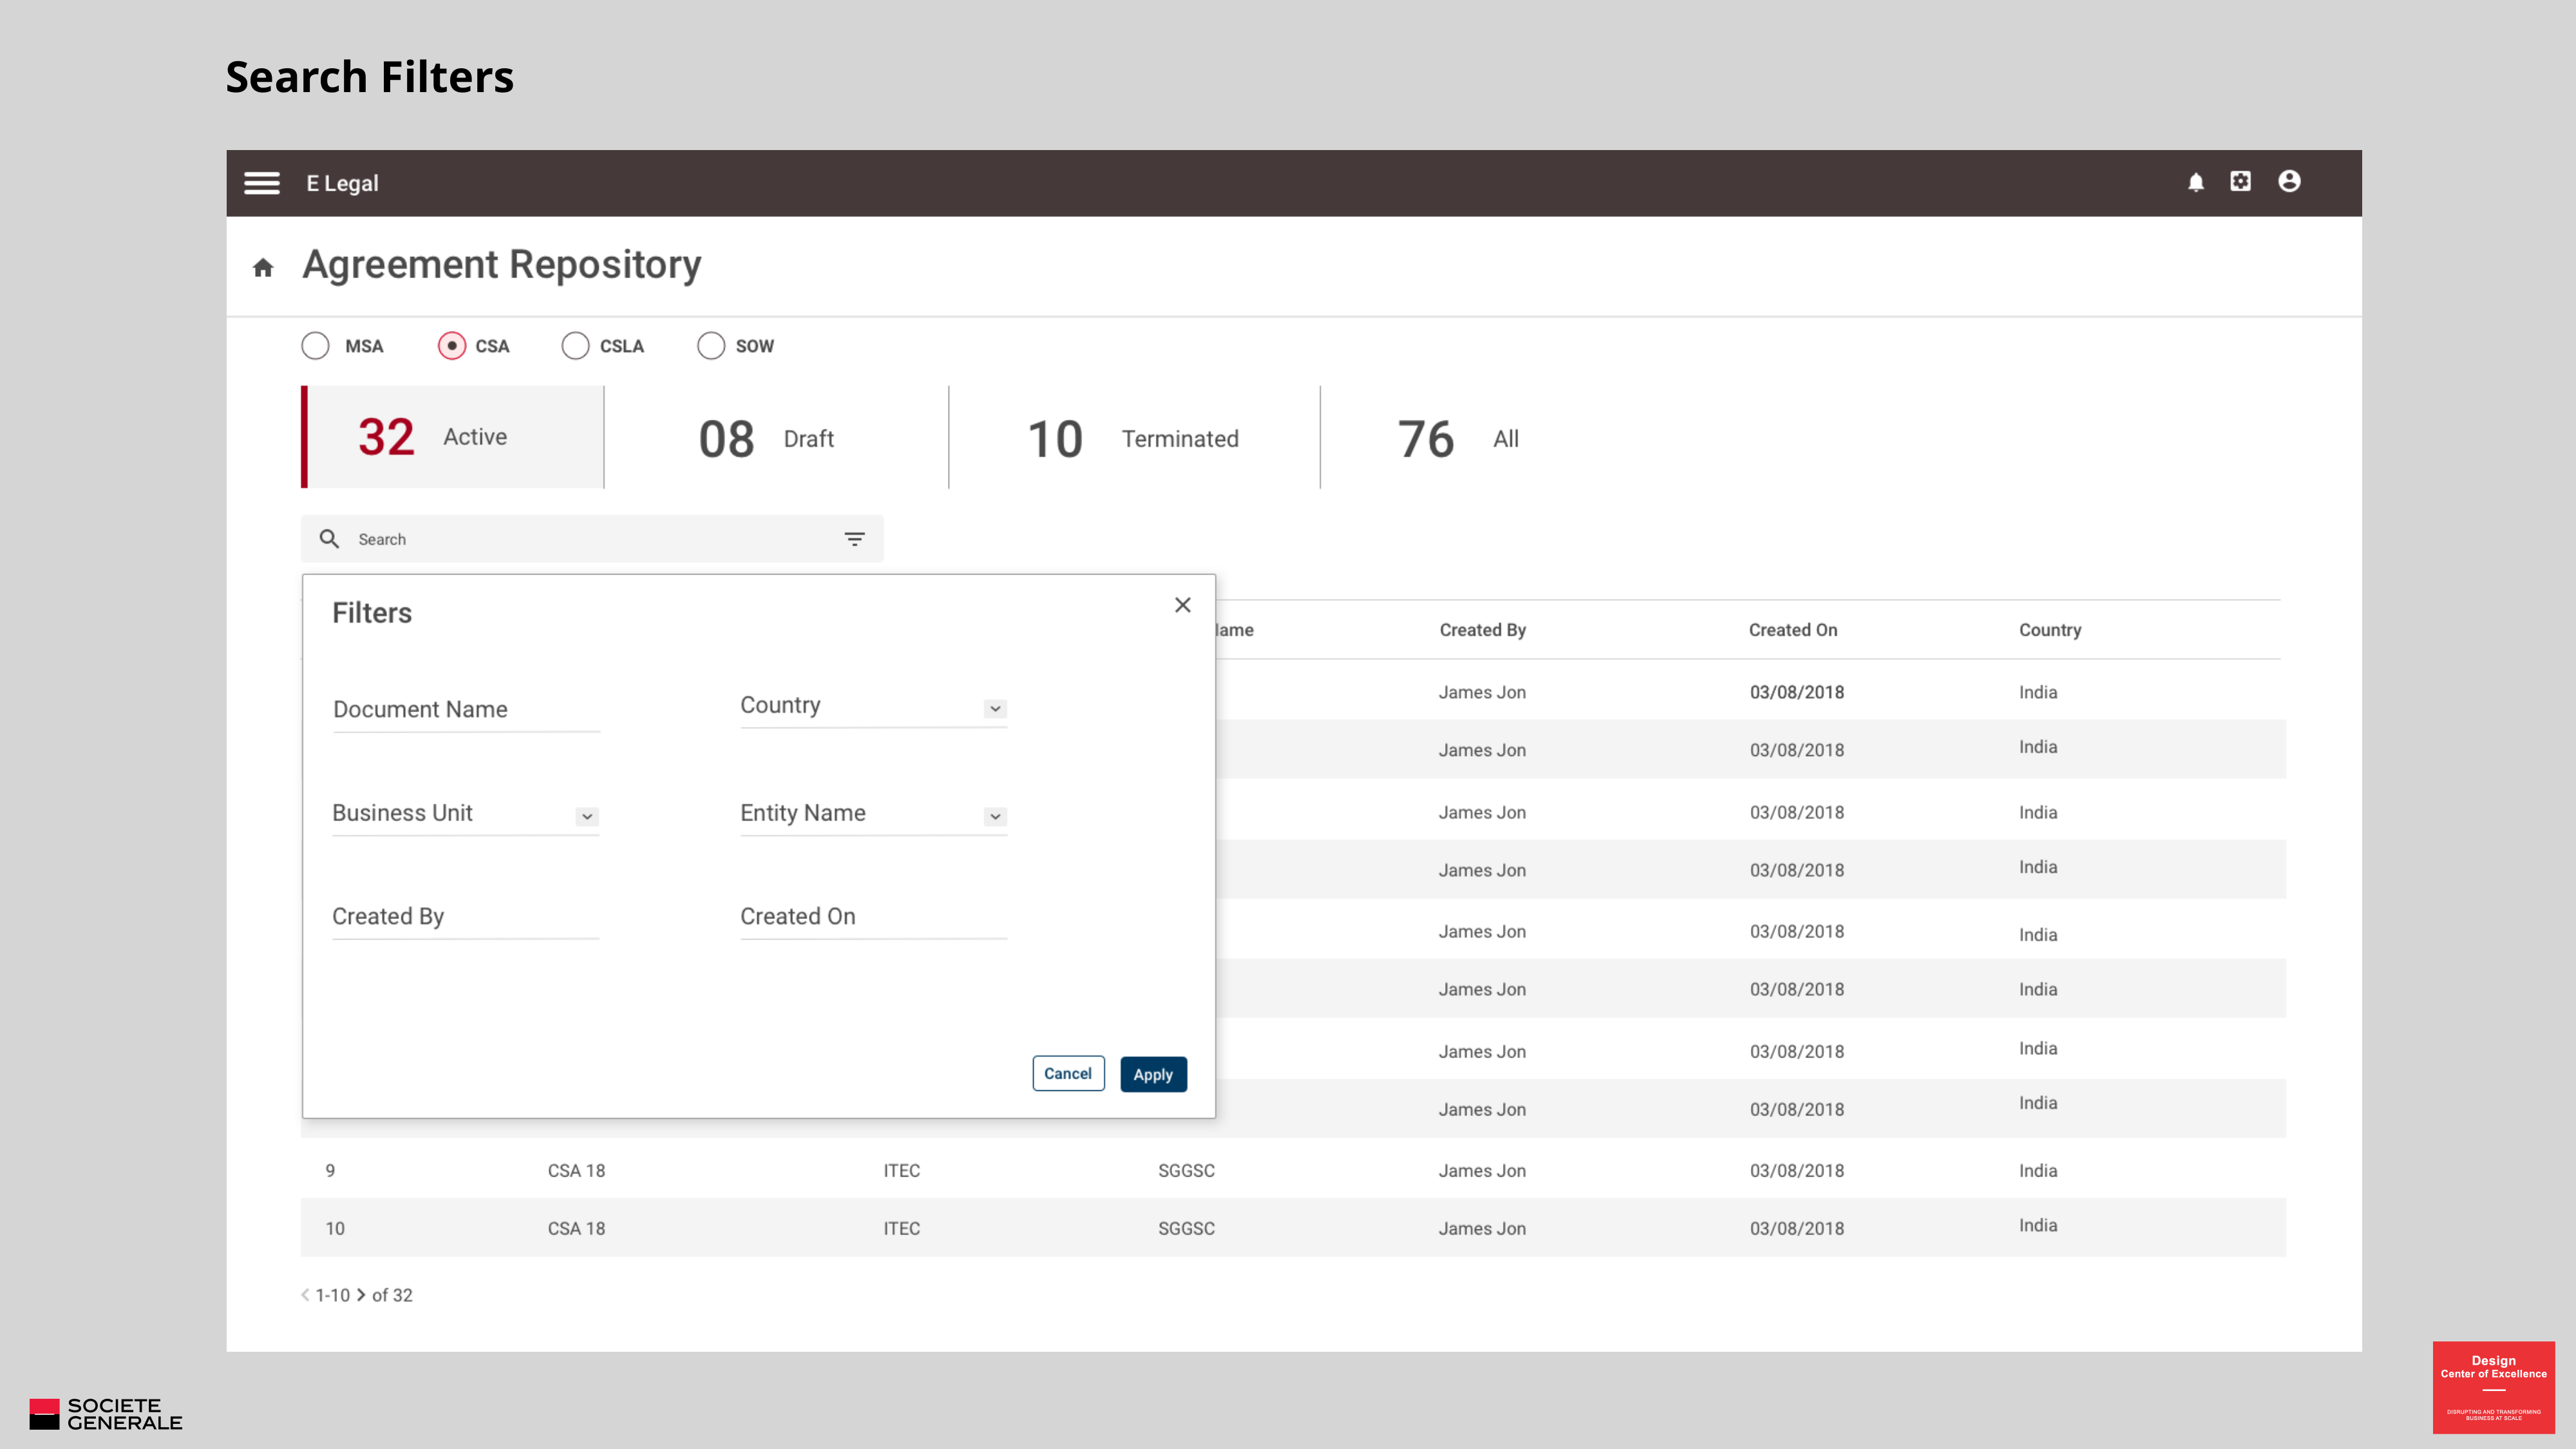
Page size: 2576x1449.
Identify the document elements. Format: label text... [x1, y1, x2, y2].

picture [2433, 1341, 2556, 1435]
text_box Search Filters [218, 42, 523, 109]
picture [226, 150, 2362, 1352]
picture [30, 1399, 182, 1430]
